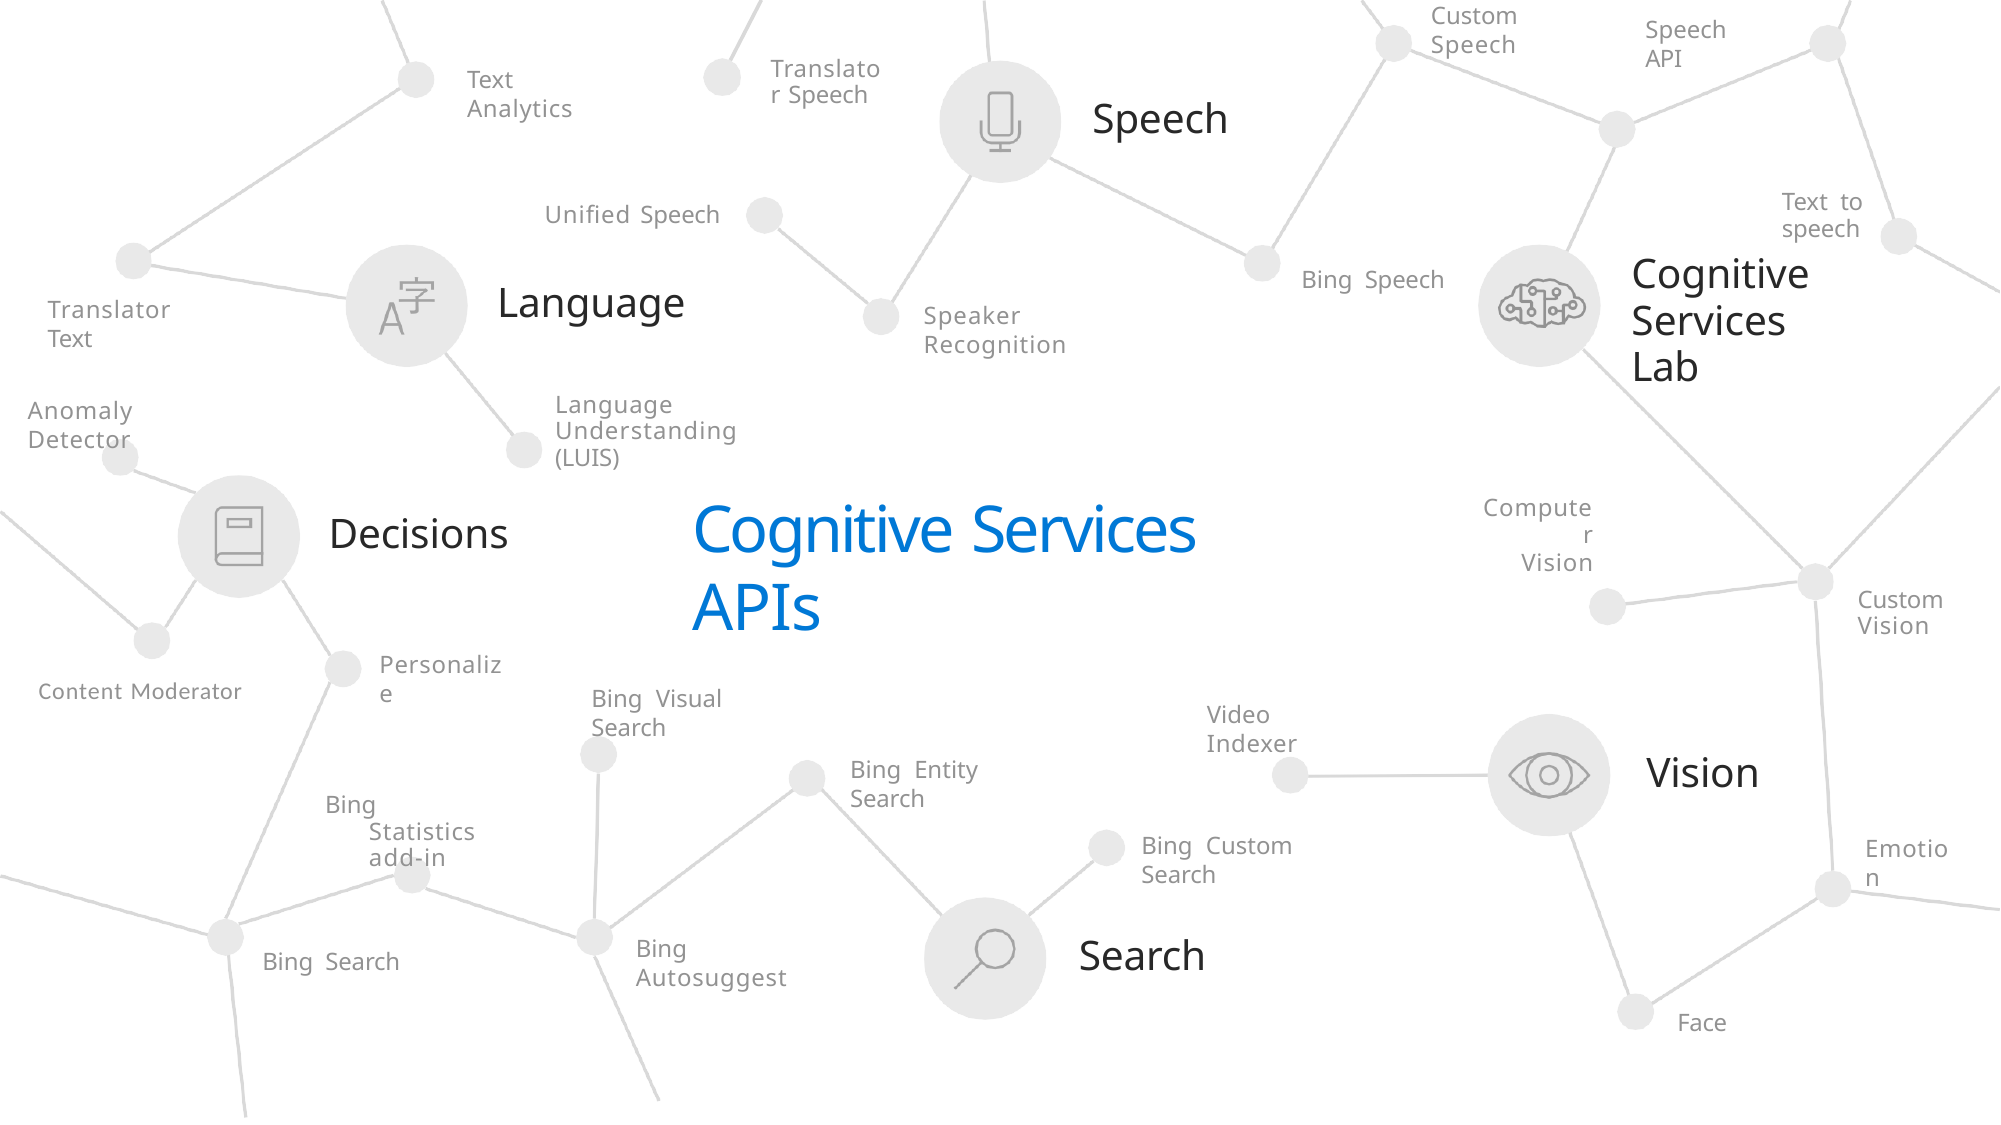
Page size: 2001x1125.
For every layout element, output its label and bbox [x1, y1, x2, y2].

text_box [0, 0, 2000, 1119]
